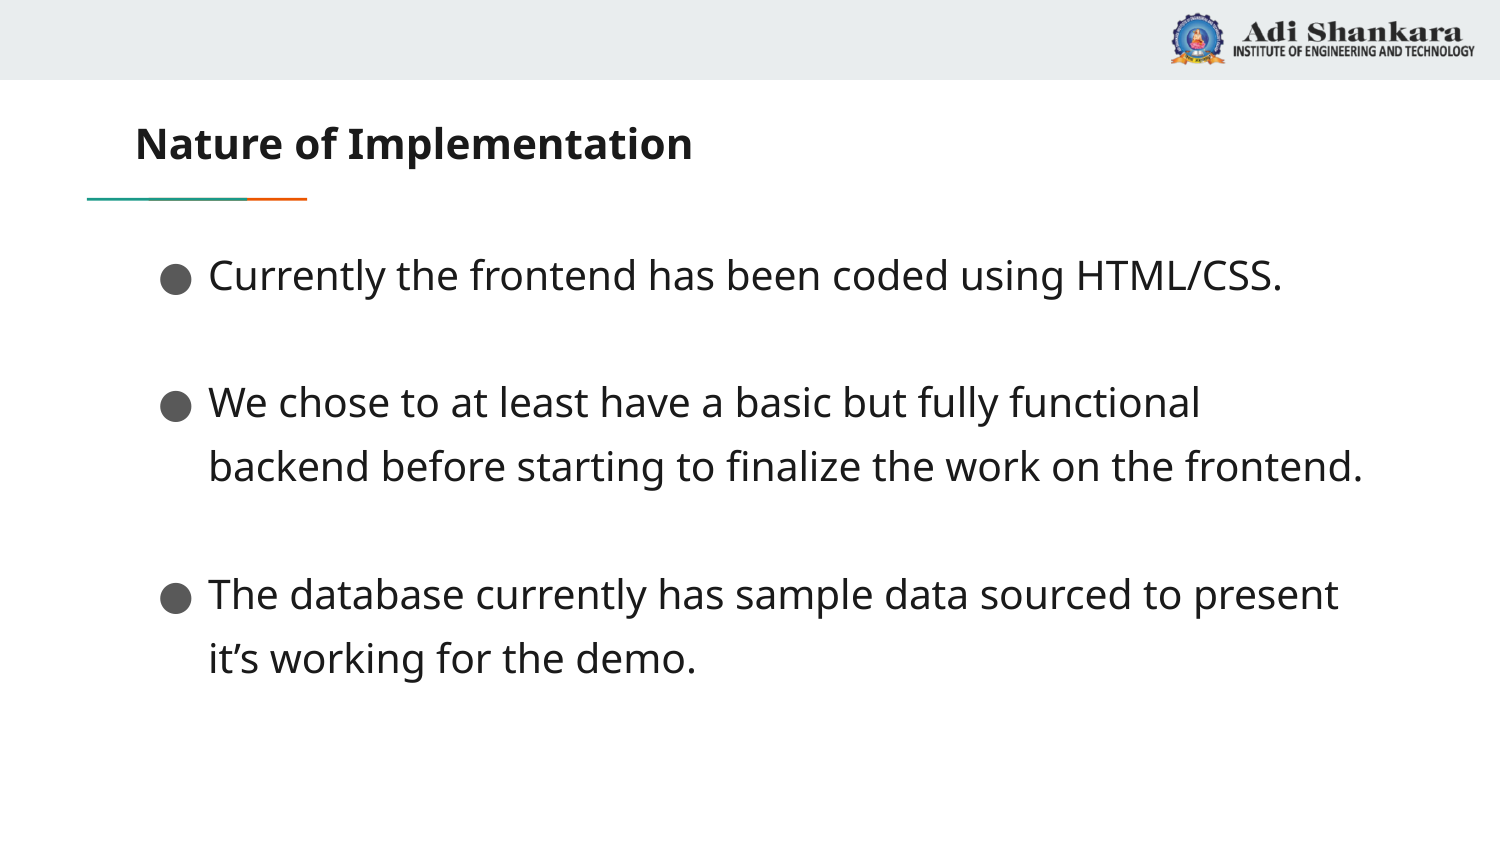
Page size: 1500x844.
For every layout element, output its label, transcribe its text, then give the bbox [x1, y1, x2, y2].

picture [1171, 12, 1476, 66]
title Nature of Implementation [119, 99, 1381, 187]
list Currently the frontend has been coded using HTML/CSS. We chose to at least have a basic but fully functional backend before starting to finalize the work on the frontend. The database currently has sample data sourced to present it’s working for the demo. [119, 223, 1381, 712]
